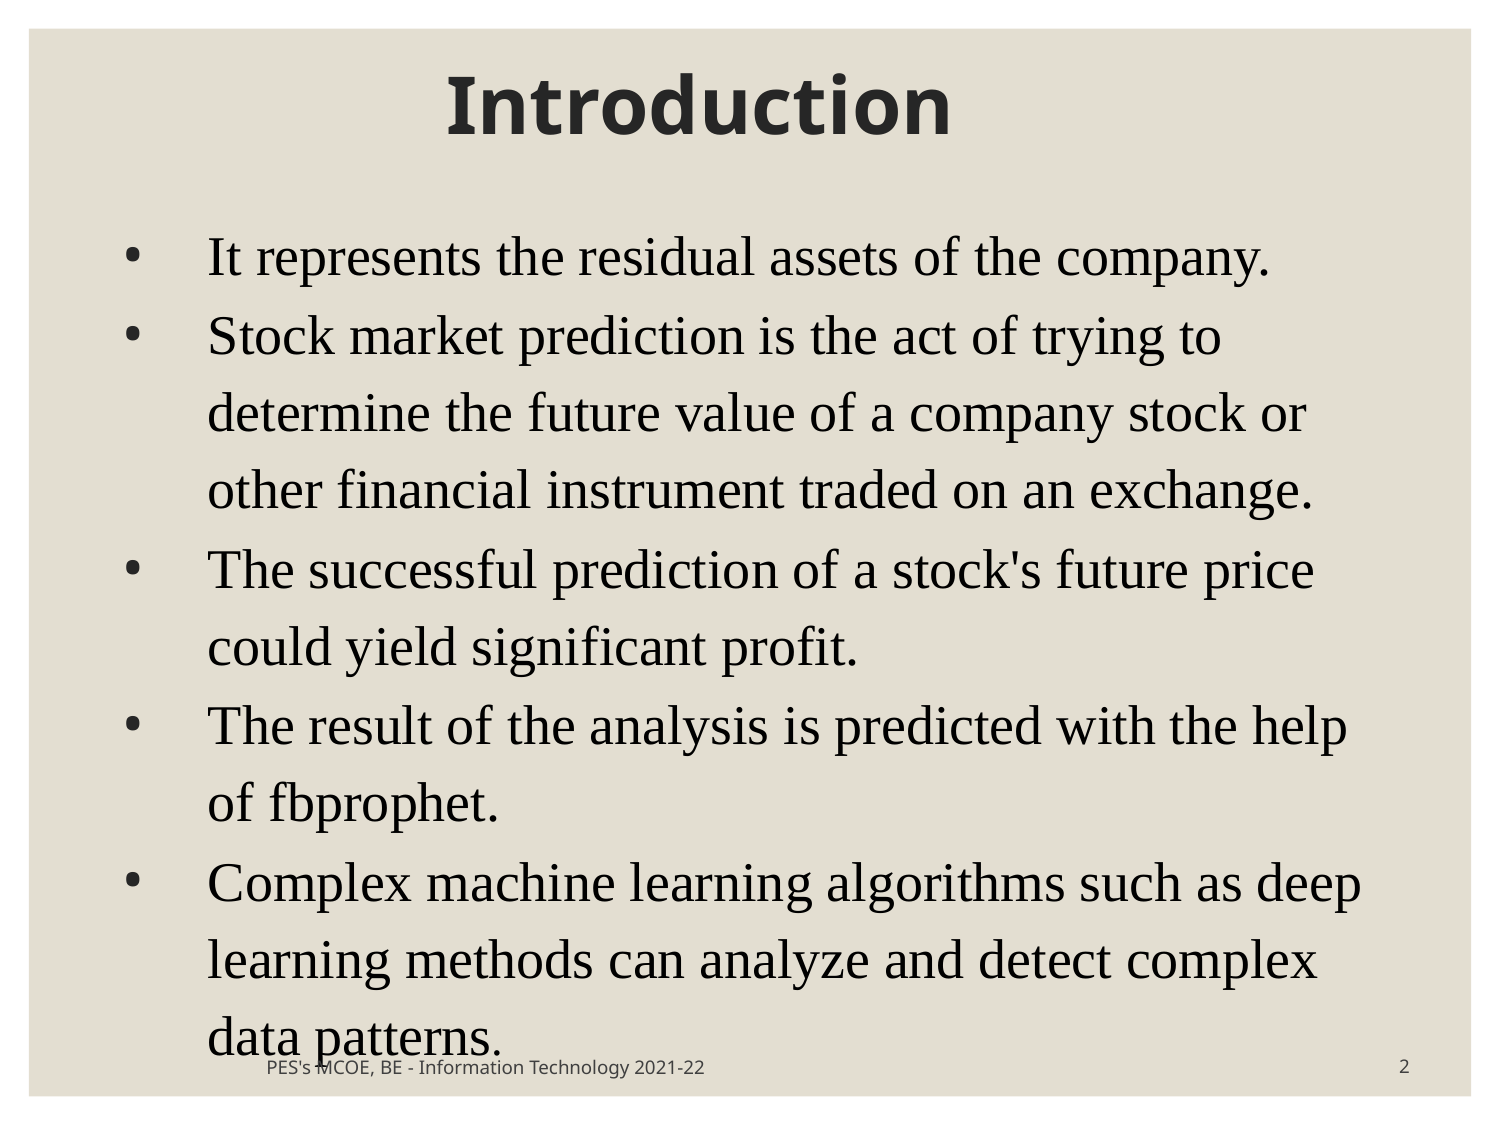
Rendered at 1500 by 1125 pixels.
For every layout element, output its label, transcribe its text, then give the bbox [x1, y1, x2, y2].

slide_number 2 [1330, 1037, 1425, 1097]
list It represents the residual assets of the company. Stock market prediction is the act of trying to determine the future value of a company stock or other financial instrument traded on an exchange. The successful prediction of a stock's future price could yield significant profit. The result of the analysis is predicted with the help of fbprophet. Complex machine learning algorithms such as deep learning methods can analyze and detect complex data patterns. [24, 201, 1425, 1125]
title Introduction [64, 57, 1337, 160]
footer PES's MCOE, BE - Information Technology 2021-22 [75, 1037, 896, 1097]
